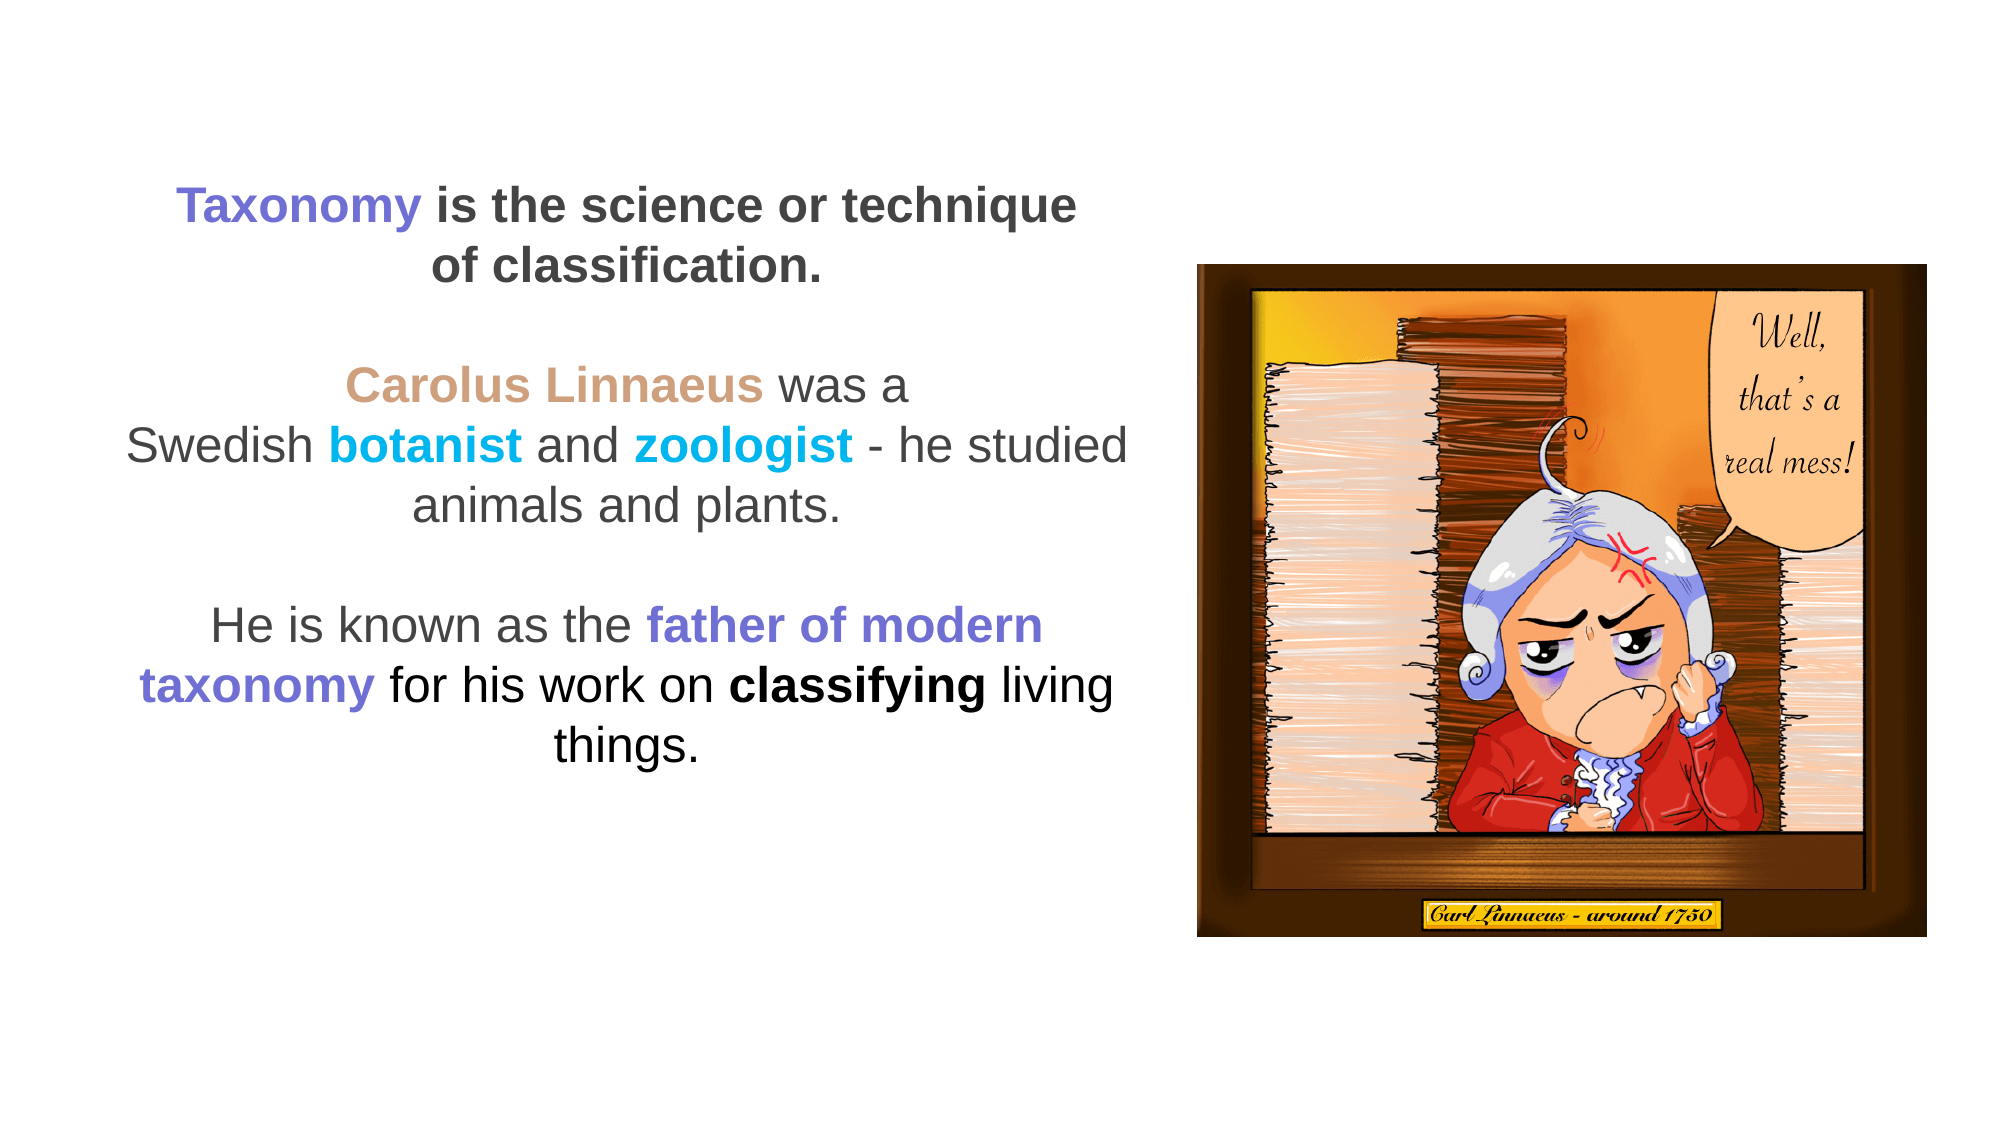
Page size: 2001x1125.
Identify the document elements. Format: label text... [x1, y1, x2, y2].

text_box Taxonomy is the science or technique of classification. Carolus Linnaeus was a Swedish botanist and zoologist - he studied animals and plants. He is known as the father of modern taxonomy for his work on classifying living things. [56, 164, 1198, 780]
picture [1197, 264, 1927, 937]
